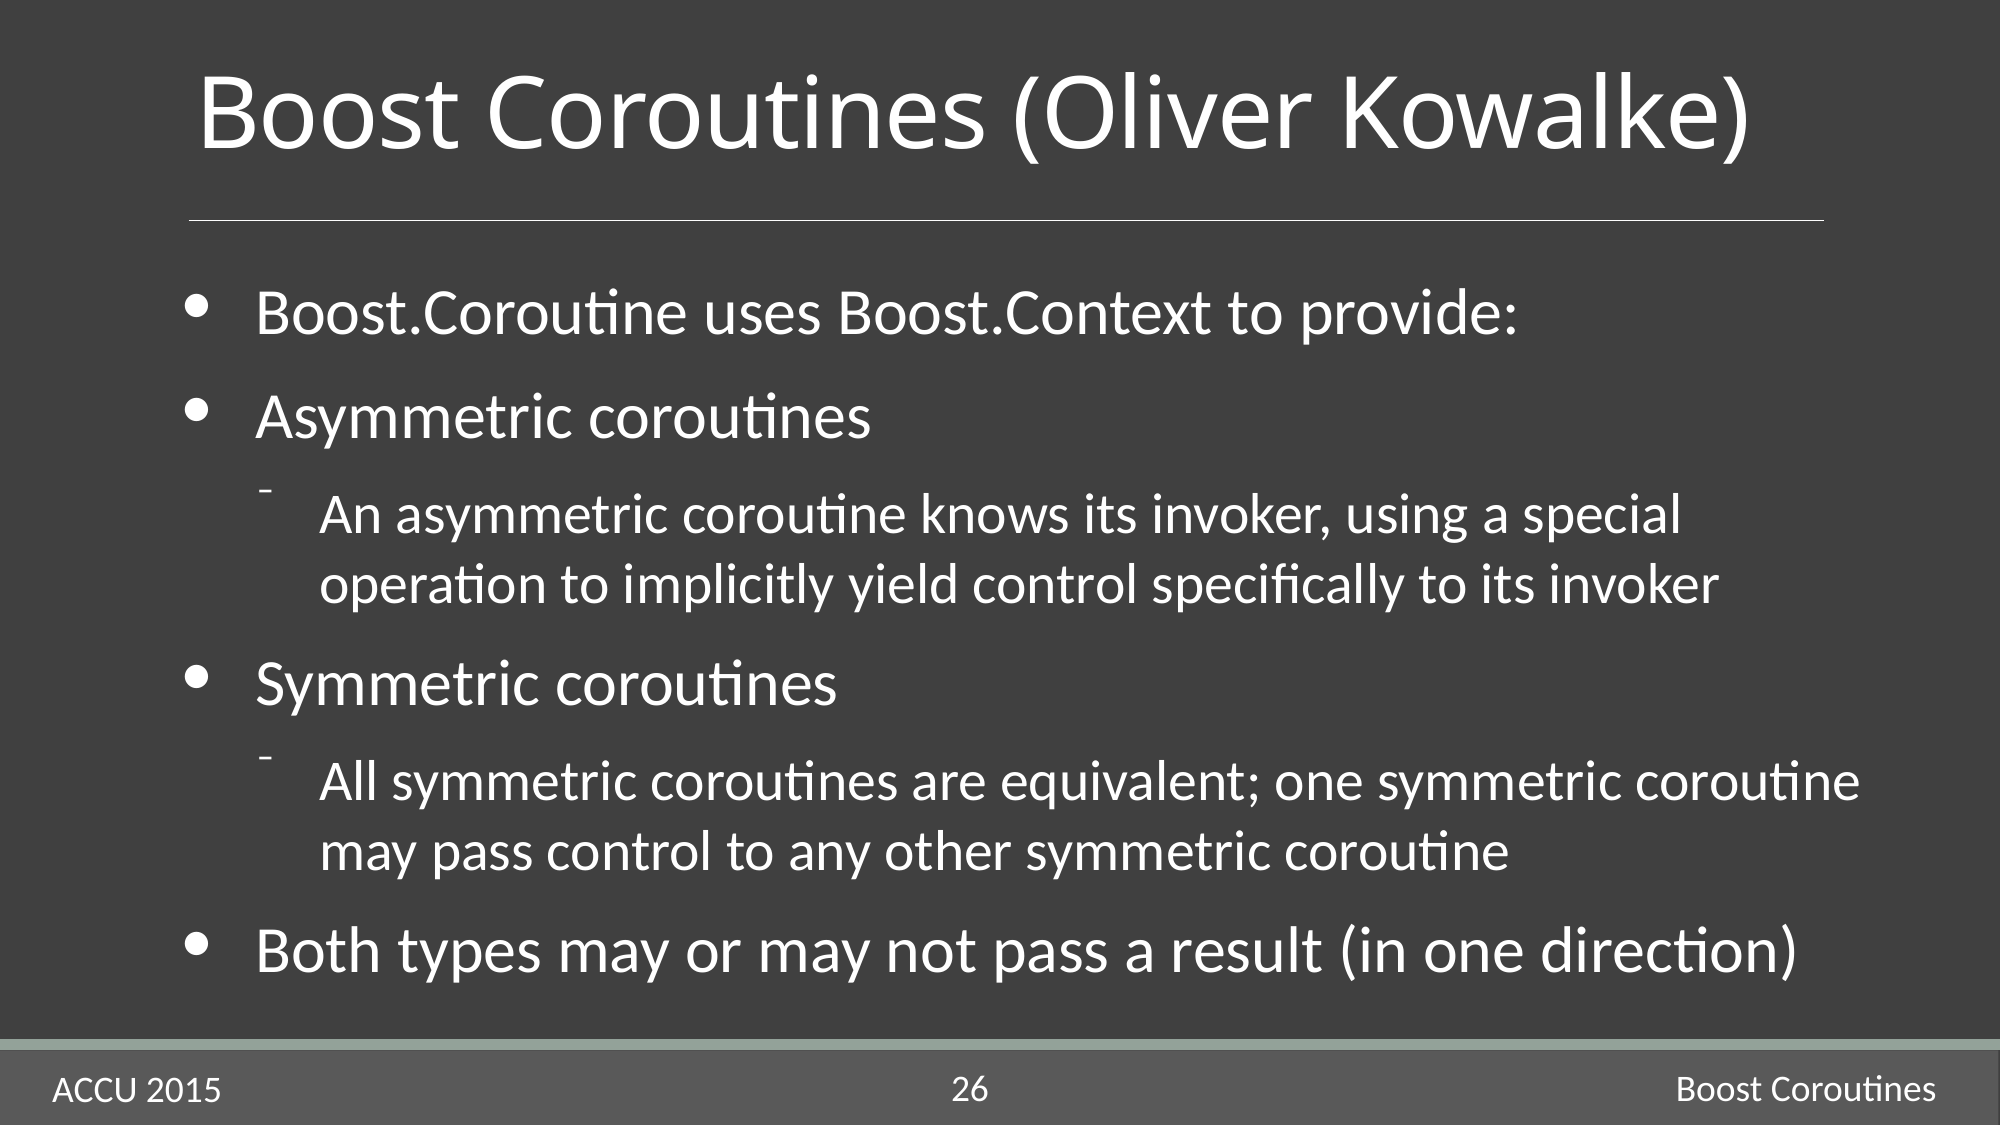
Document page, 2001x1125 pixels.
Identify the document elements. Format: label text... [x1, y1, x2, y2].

text_box Boost Coroutines [1216, 1056, 1952, 1117]
title Boost Coroutines (Oliver Kowalke) [180, 33, 1830, 177]
list Boost.Coroutine uses Boost.Context to provide: Asymmetric coroutines An asymmetric coroutine knows its invoker, using a special operation to implicitly yield control specifically to its invoker Symmetric coroutines All symmetric coroutines are equivalent; one symmetric coroutine may pass control to any other symmetric coroutine Both types may or may not pass a result (in one direction) [180, 261, 1915, 1001]
